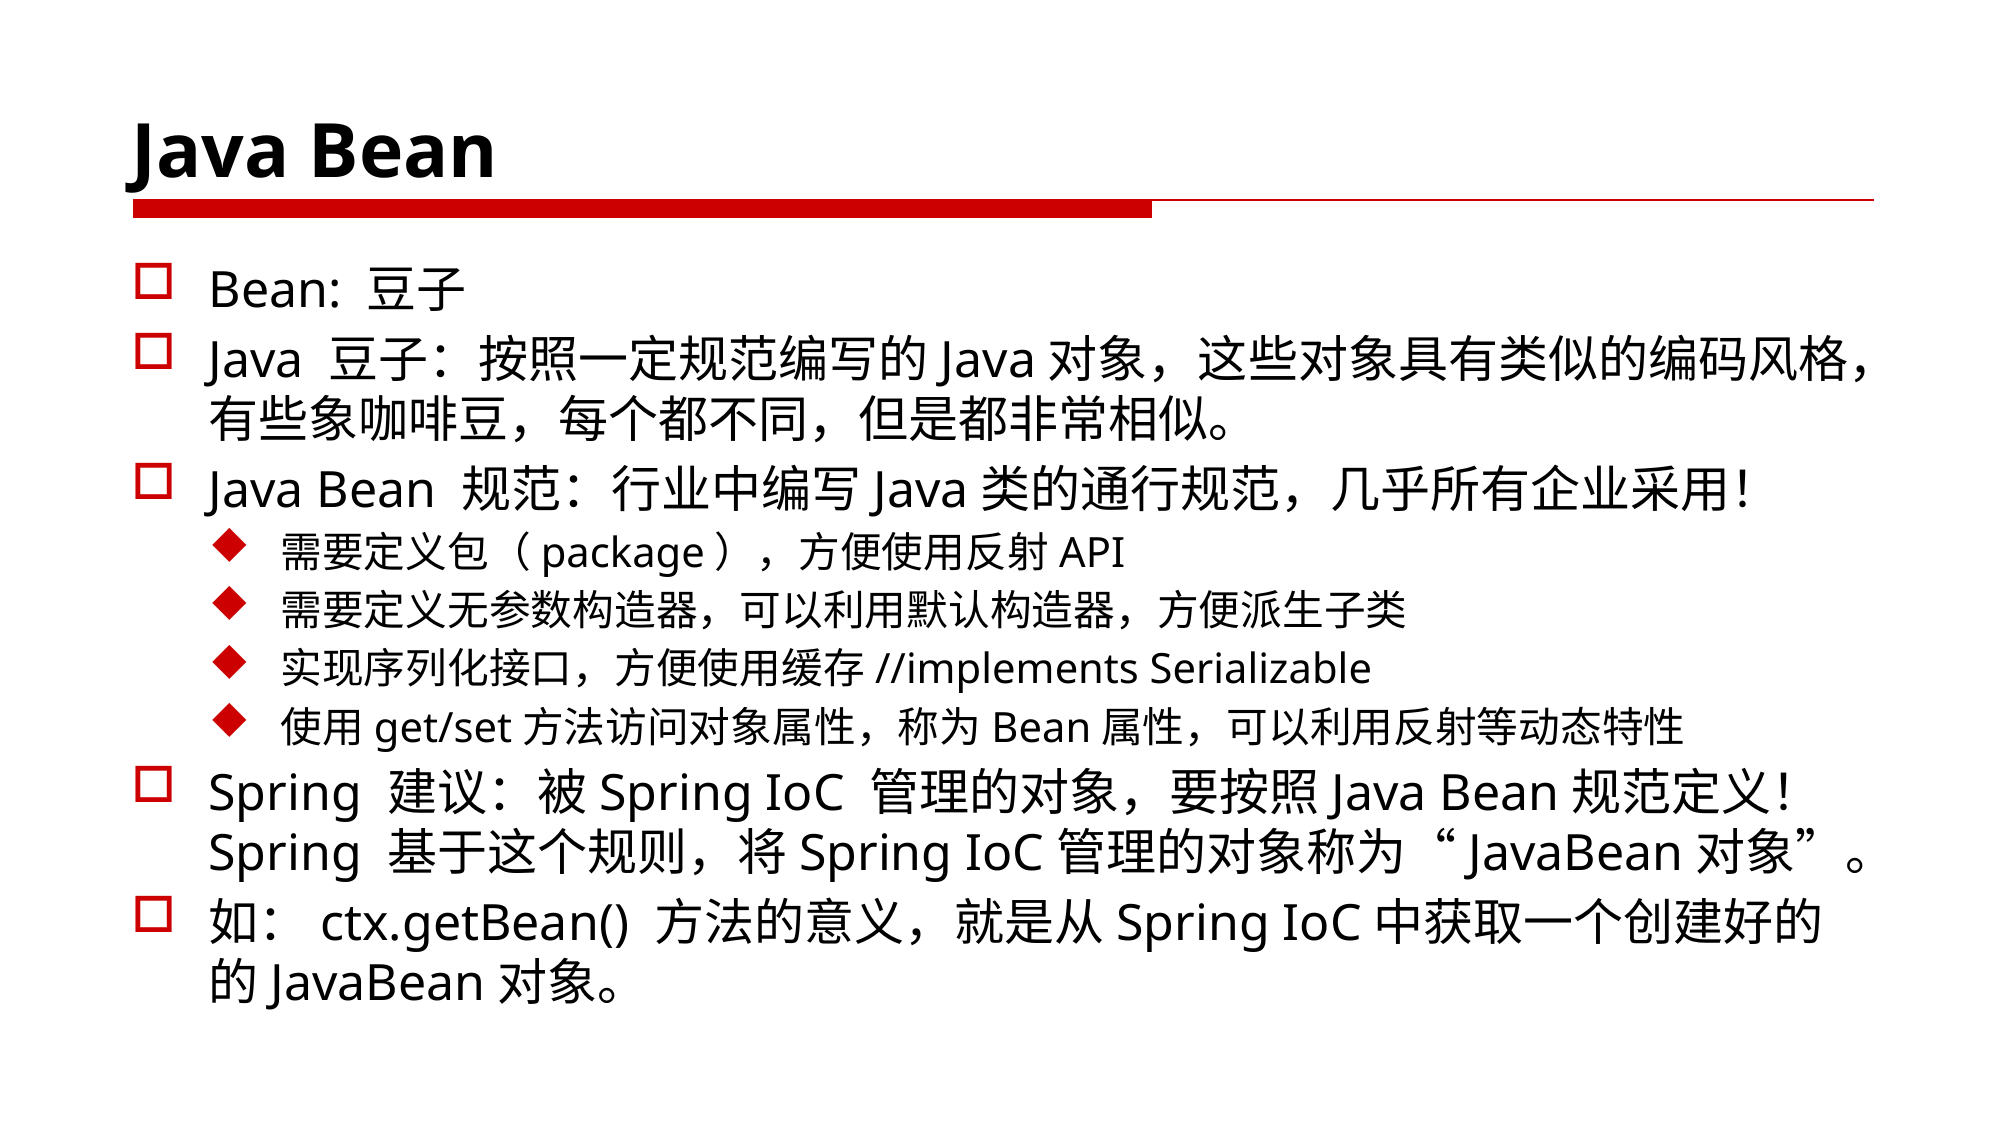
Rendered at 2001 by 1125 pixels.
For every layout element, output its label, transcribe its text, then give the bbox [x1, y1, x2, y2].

list Bean: 豆子 Java 豆子：按照一定规范编写的Java对象，这些对象具有类似的编码风格，有些象咖啡豆，每个都不同，但是都非常相似。 Java Bean 规范：行业中编写Java类的通行规范，几乎所有企业采用！ 需要定义包（package），方便使用反射API 需要定义无参数构造器，可以利用默认构造器，方便派生子类 实现序列化接口，方便使用缓存//implements Serializable 使用get/set方法访问对象属性，称为Bean属性，可以利用反射等动态特性 Spring 建议：被Spring IoC 管理的对象，要按照Java Bean规范定义！Spring 基于这个规则，将Spring IoC管理的对象称为“JavaBean对象”。 如：ctx.getBean() 方法的意义，就是从Spring IoC中获取一个创建好的的JavaBean对象。 [116, 249, 1867, 1001]
title Java Bean [116, 0, 1867, 200]
